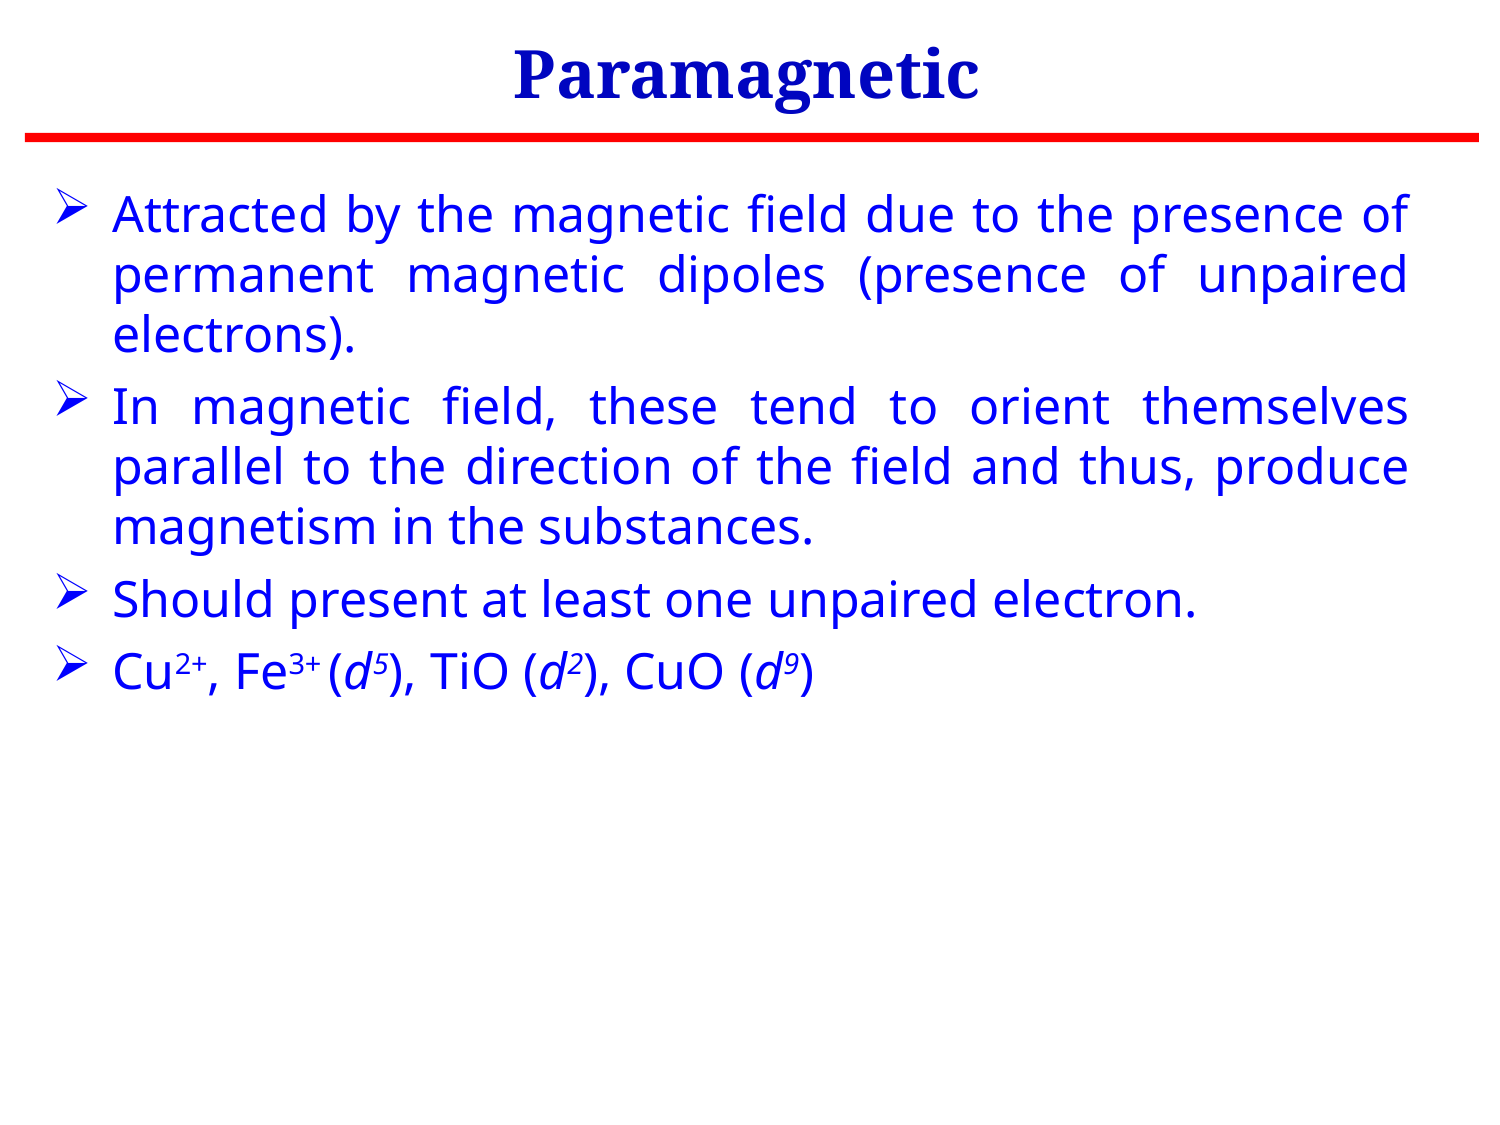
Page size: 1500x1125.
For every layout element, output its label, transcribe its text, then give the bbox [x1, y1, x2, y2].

text_box Paramagnetic [37, 24, 1475, 120]
text_box Attracted by the magnetic field due to the presence of permanent magnetic dipoles (presence of unpaired electrons). In magnetic field, these tend to orient themselves parallel to the direction of the field and thus, produce magnetism in the substances. Should present at least one unpaired electron. Cu2+, Fe3+ (d5), TiO (d2), CuO (d9) [37, 174, 1425, 708]
